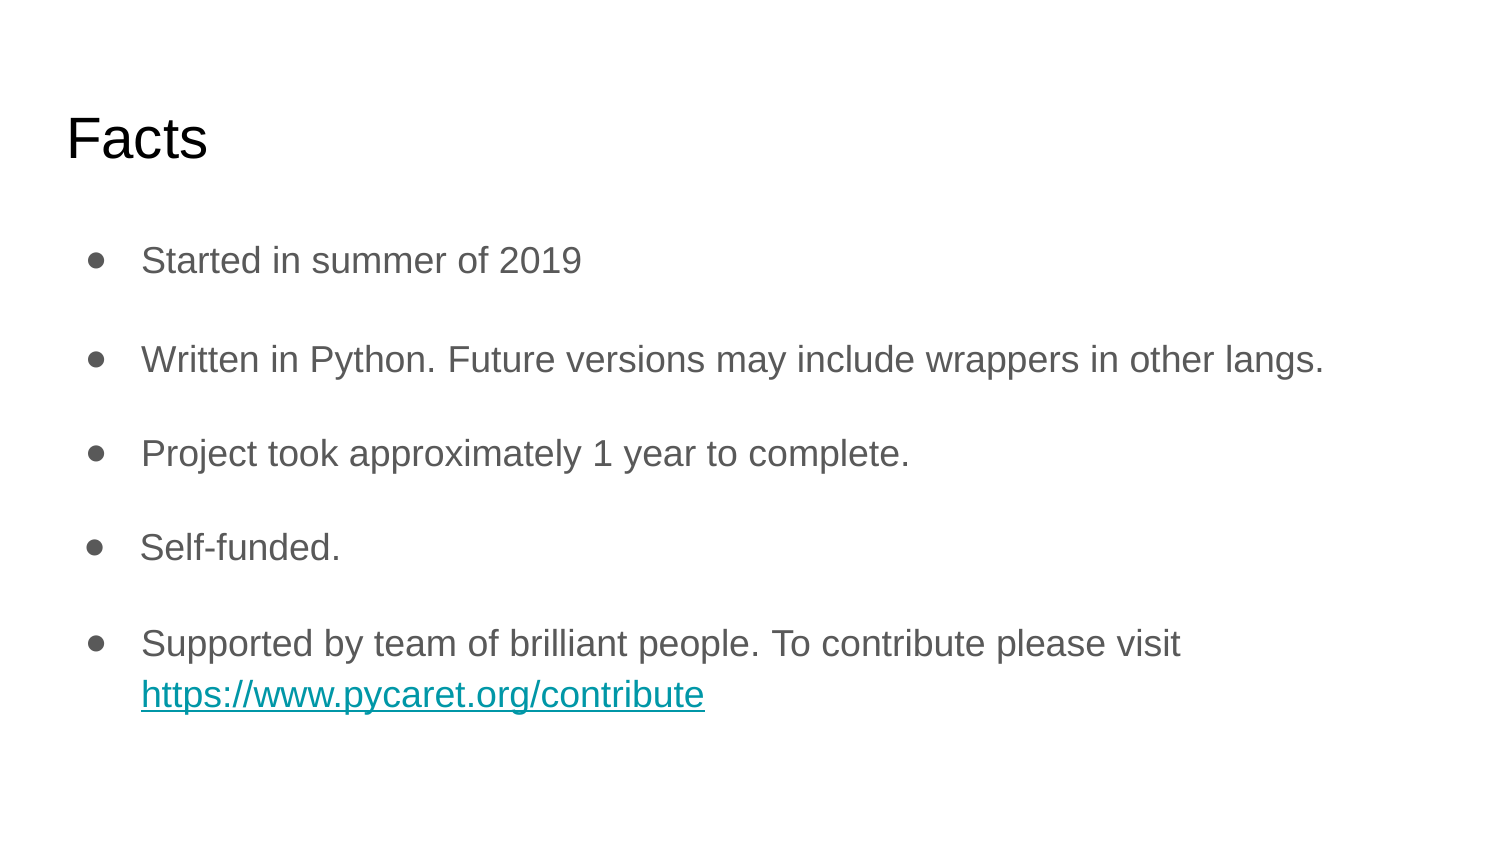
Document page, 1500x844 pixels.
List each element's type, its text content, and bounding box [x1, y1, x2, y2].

list Self-funded. [49, 501, 1448, 585]
title Facts [51, 85, 1449, 180]
list Started in summer of 2019 [51, 214, 1449, 298]
list Written in Python. Future versions may include wrappers in other langs. [51, 313, 1449, 408]
list Supported by team of brilliant people. To contribute please visit https://www.pycaret.org/contribute [51, 596, 1464, 730]
list Project took approximately 1 year to complete. [51, 408, 1449, 491]
